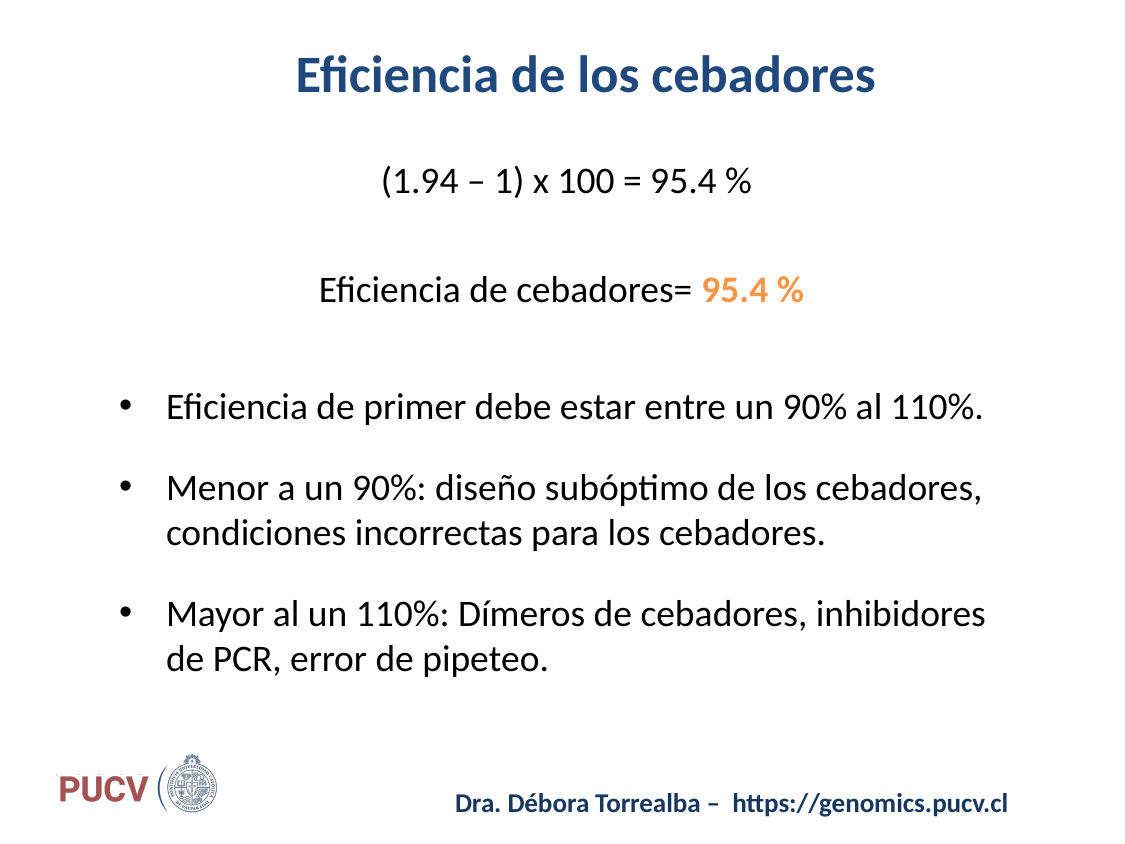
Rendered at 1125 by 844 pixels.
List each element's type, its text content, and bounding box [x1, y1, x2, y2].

text_box Eficiencia de los cebadores [67, 1, 1105, 112]
text_box Eficiencia de cebadores= 95.4 % [304, 257, 868, 318]
text_box Menor a un 90%: diseño subóptimo de los cebadores, condiciones incorrectas para los cebadores. [104, 455, 1039, 561]
text_box Mayor al un 110%: Dímeros de cebadores, inhibidores de PCR, error de pipeteo. [104, 581, 1046, 732]
picture [56, 748, 224, 818]
text_box Eficiencia de primer debe estar entre un 90% al 110%. [104, 374, 1021, 455]
